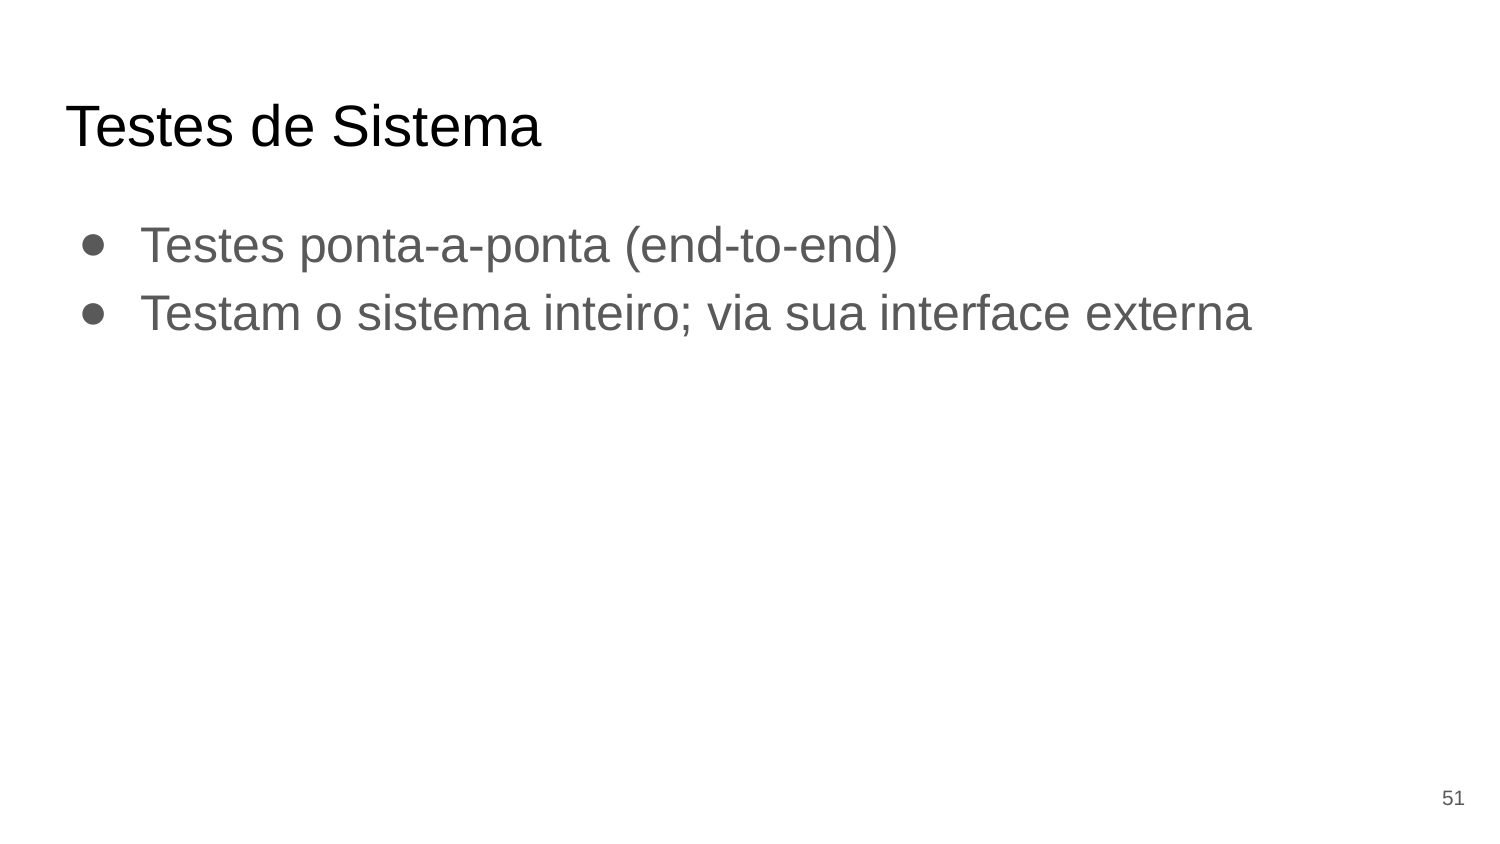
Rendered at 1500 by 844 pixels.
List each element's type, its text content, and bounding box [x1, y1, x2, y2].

text_box Testes de Sistema [51, 72, 1449, 167]
text_box <número> [1389, 764, 1480, 830]
text_box Testes ponta-a-ponta (end-to-end) Testam o sistema inteiro; via sua interface externa [51, 189, 1449, 750]
